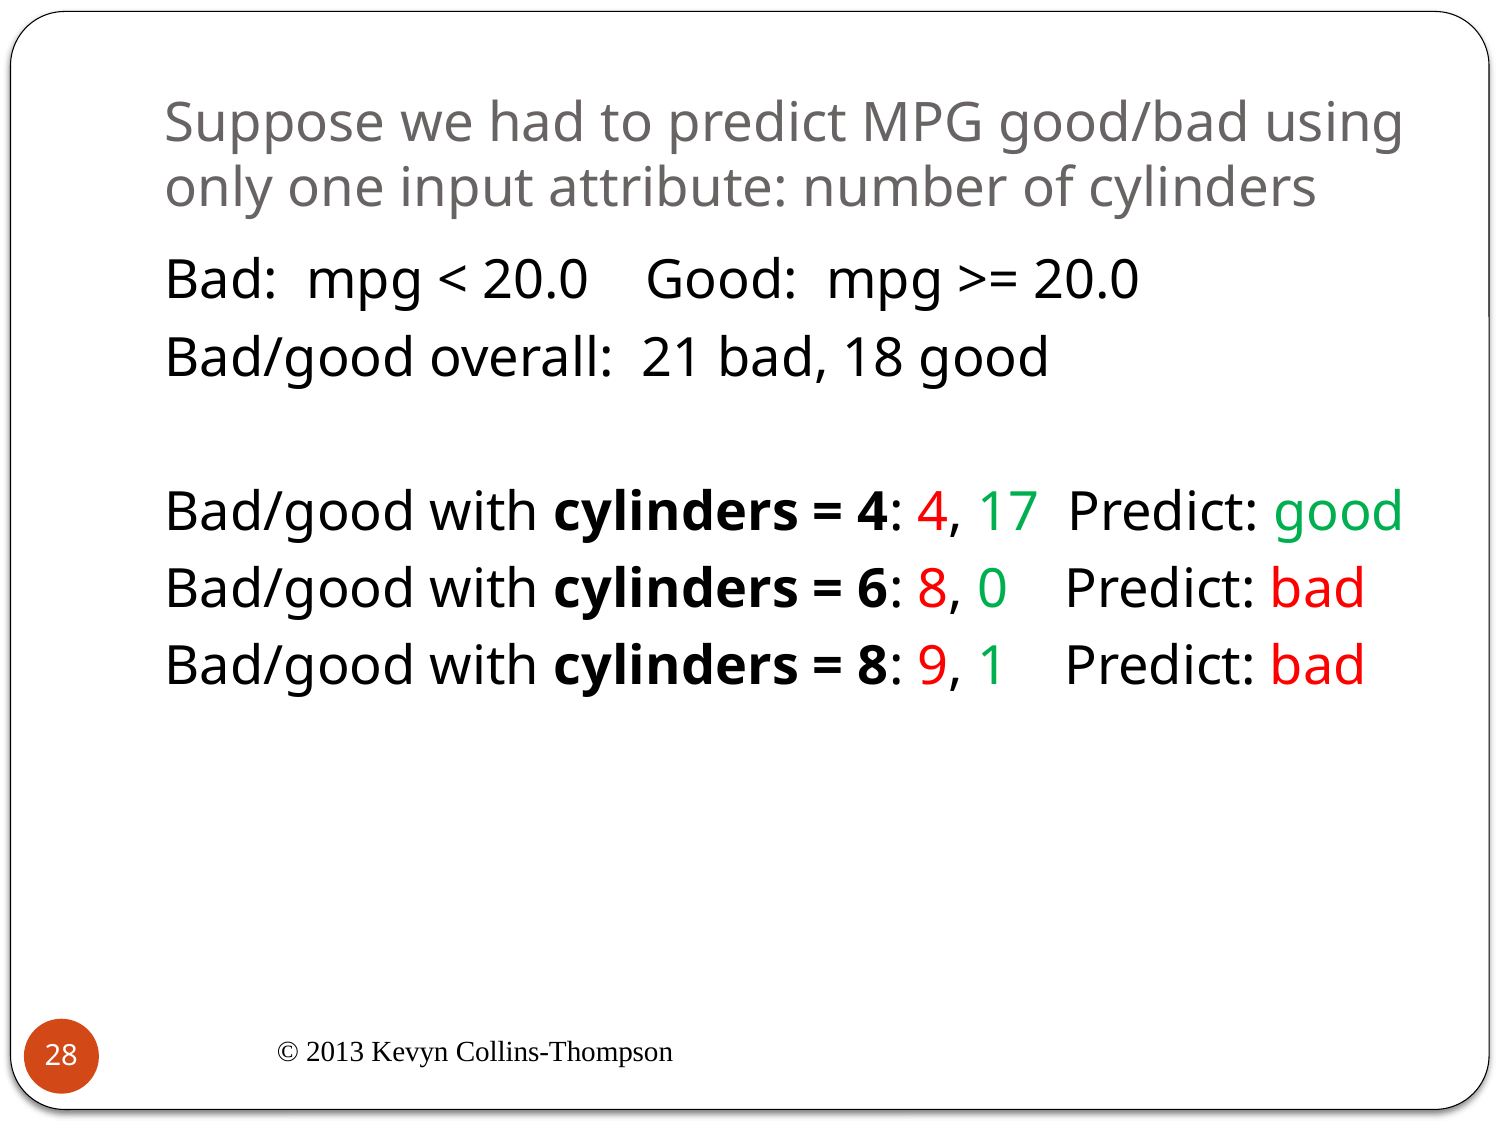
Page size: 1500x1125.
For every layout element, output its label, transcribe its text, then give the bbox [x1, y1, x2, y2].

slide_number 28 [23, 1018, 99, 1094]
footer © 2013 Kevyn Collins-Thompson [150, 1012, 800, 1088]
list Bad: mpg < 20.0 Good: mpg >= 20.0 Bad/good overall: 21 bad, 18 good Bad/good with cylinders = 4: 4, 17 Predict: good Bad/good with cylinders = 6: 8, 0 Predict: bad Bad/good with cylinders = 8: 9, 1 Predict: bad [150, 237, 1425, 988]
title Suppose we had to predict MPG good/bad using only one input attribute: number of cylinders [150, 45, 1425, 233]
